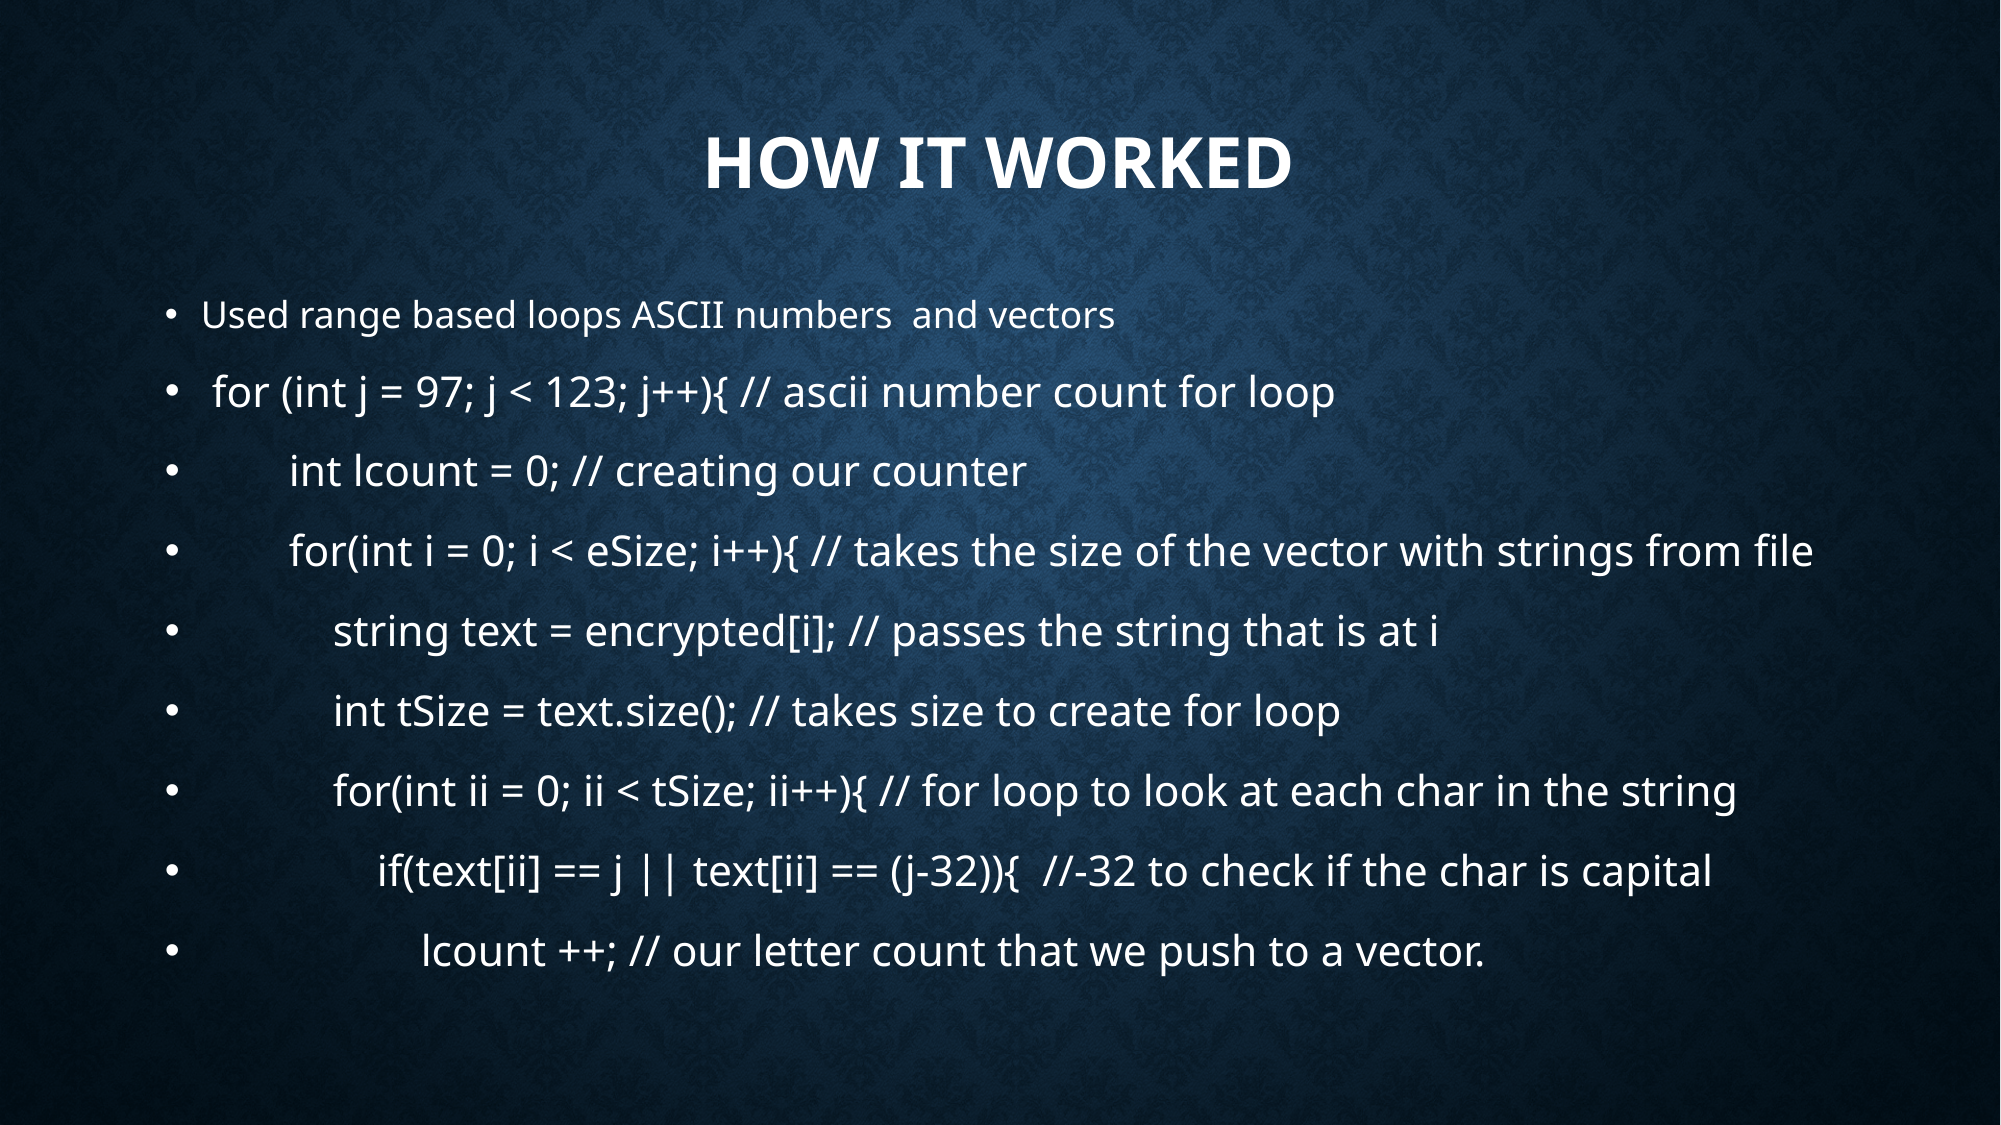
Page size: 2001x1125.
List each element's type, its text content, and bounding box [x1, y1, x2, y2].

title How it worked [149, 57, 1849, 274]
list Used range based loops ASCII numbers and vectors for (int j = 97; j < 123; j++){ // ascii number count for loop int lcount = 0; // creating our counter for(int i = 0; i < eSize; i++){ // takes the size of the vector with strings from file string text = encrypted[i]; // passes the string that is at i int tSize = text.size(); // takes size to create for loop for(int ii = 0; ii < tSize; ii++){ // for loop to look at each char in the string if(text[ii] == j || text[ii] == (j-32)){ //-32 to check if the char is capital lcount ++; // our letter count that we push to a vector. [149, 274, 1849, 1050]
